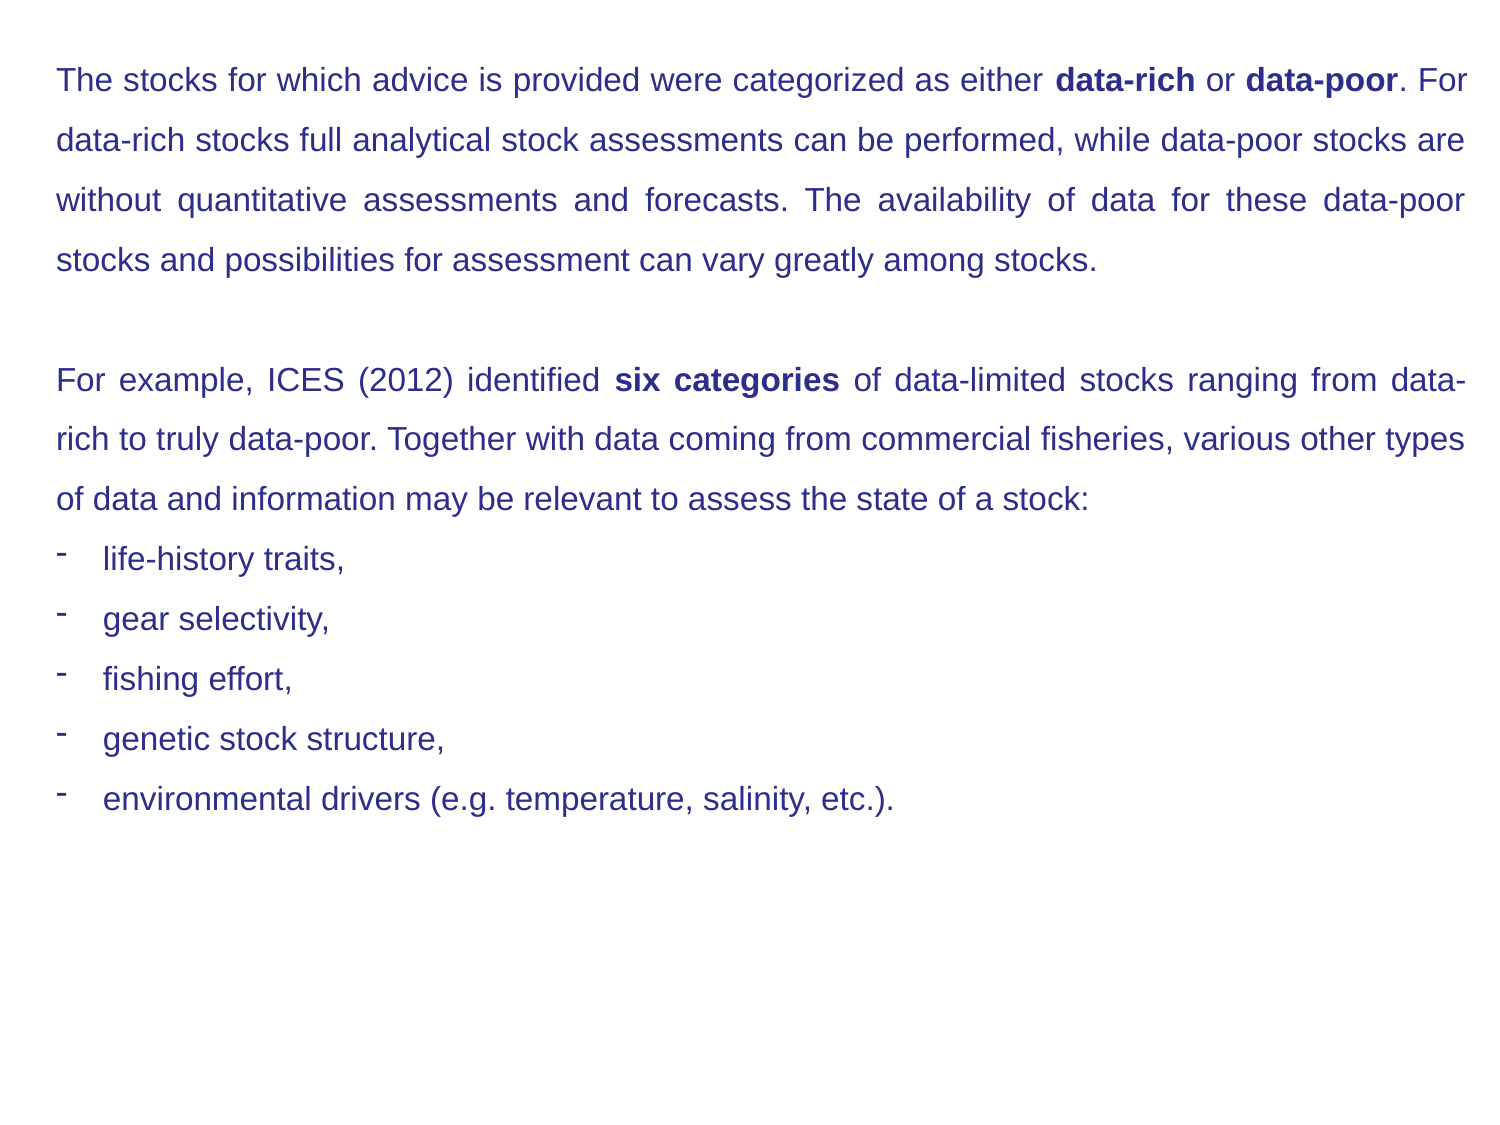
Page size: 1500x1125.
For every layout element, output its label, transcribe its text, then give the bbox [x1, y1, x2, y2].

text_box The stocks for which advice is provided were categorized as either data-rich or data-poor. For data-rich stocks full analytical stock assessments can be performed, while data-poor stocks are without quantitative assessments and forecasts. The availability of data for these data-poor stocks and possibilities for assessment can vary greatly among stocks. For example, ICES (2012) identified six categories of data-limited stocks ranging from data-rich to truly data-poor. Together with data coming from commercial fisheries, various other types of data and information may be relevant to assess the state of a stock: life-history traits, gear selectivity, fishing effort, genetic stock structure, environmental drivers (e.g. temperature, salinity, etc.). [41, 30, 1483, 825]
